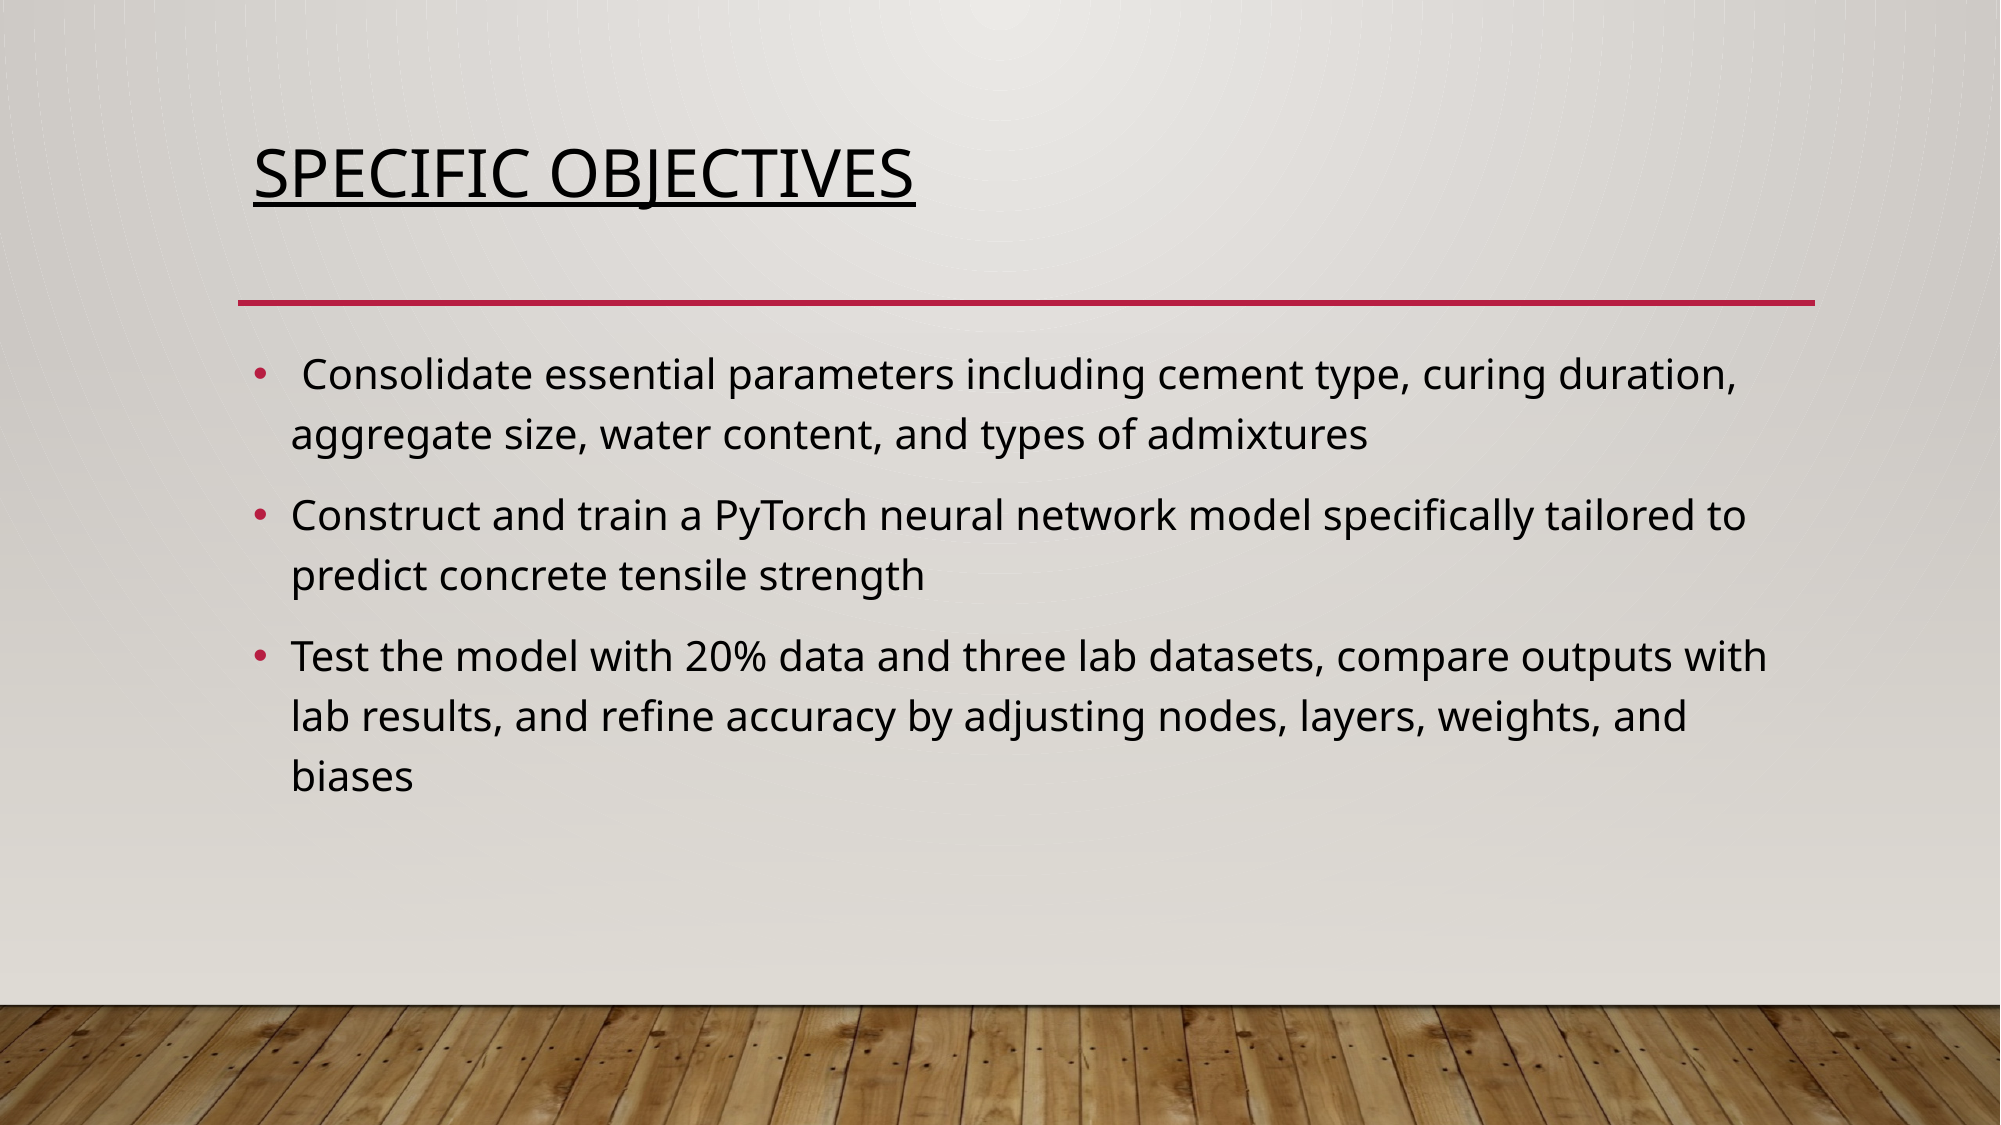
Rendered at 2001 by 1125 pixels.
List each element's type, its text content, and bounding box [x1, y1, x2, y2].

picture [0, 1005, 2000, 1125]
list Consolidate essential parameters including cement type, curing duration, aggregate size, water content, and types of admixtures Construct and train a PyTorch neural network model specifically tailored to predict concrete tensile strength Test the model with 20% data and three lab datasets, compare outputs with lab results, and refine accuracy by adjusting nodes, layers, weights, and biases [238, 330, 1814, 897]
title SPECIFIC OBJECTIVES [238, 131, 1814, 305]
